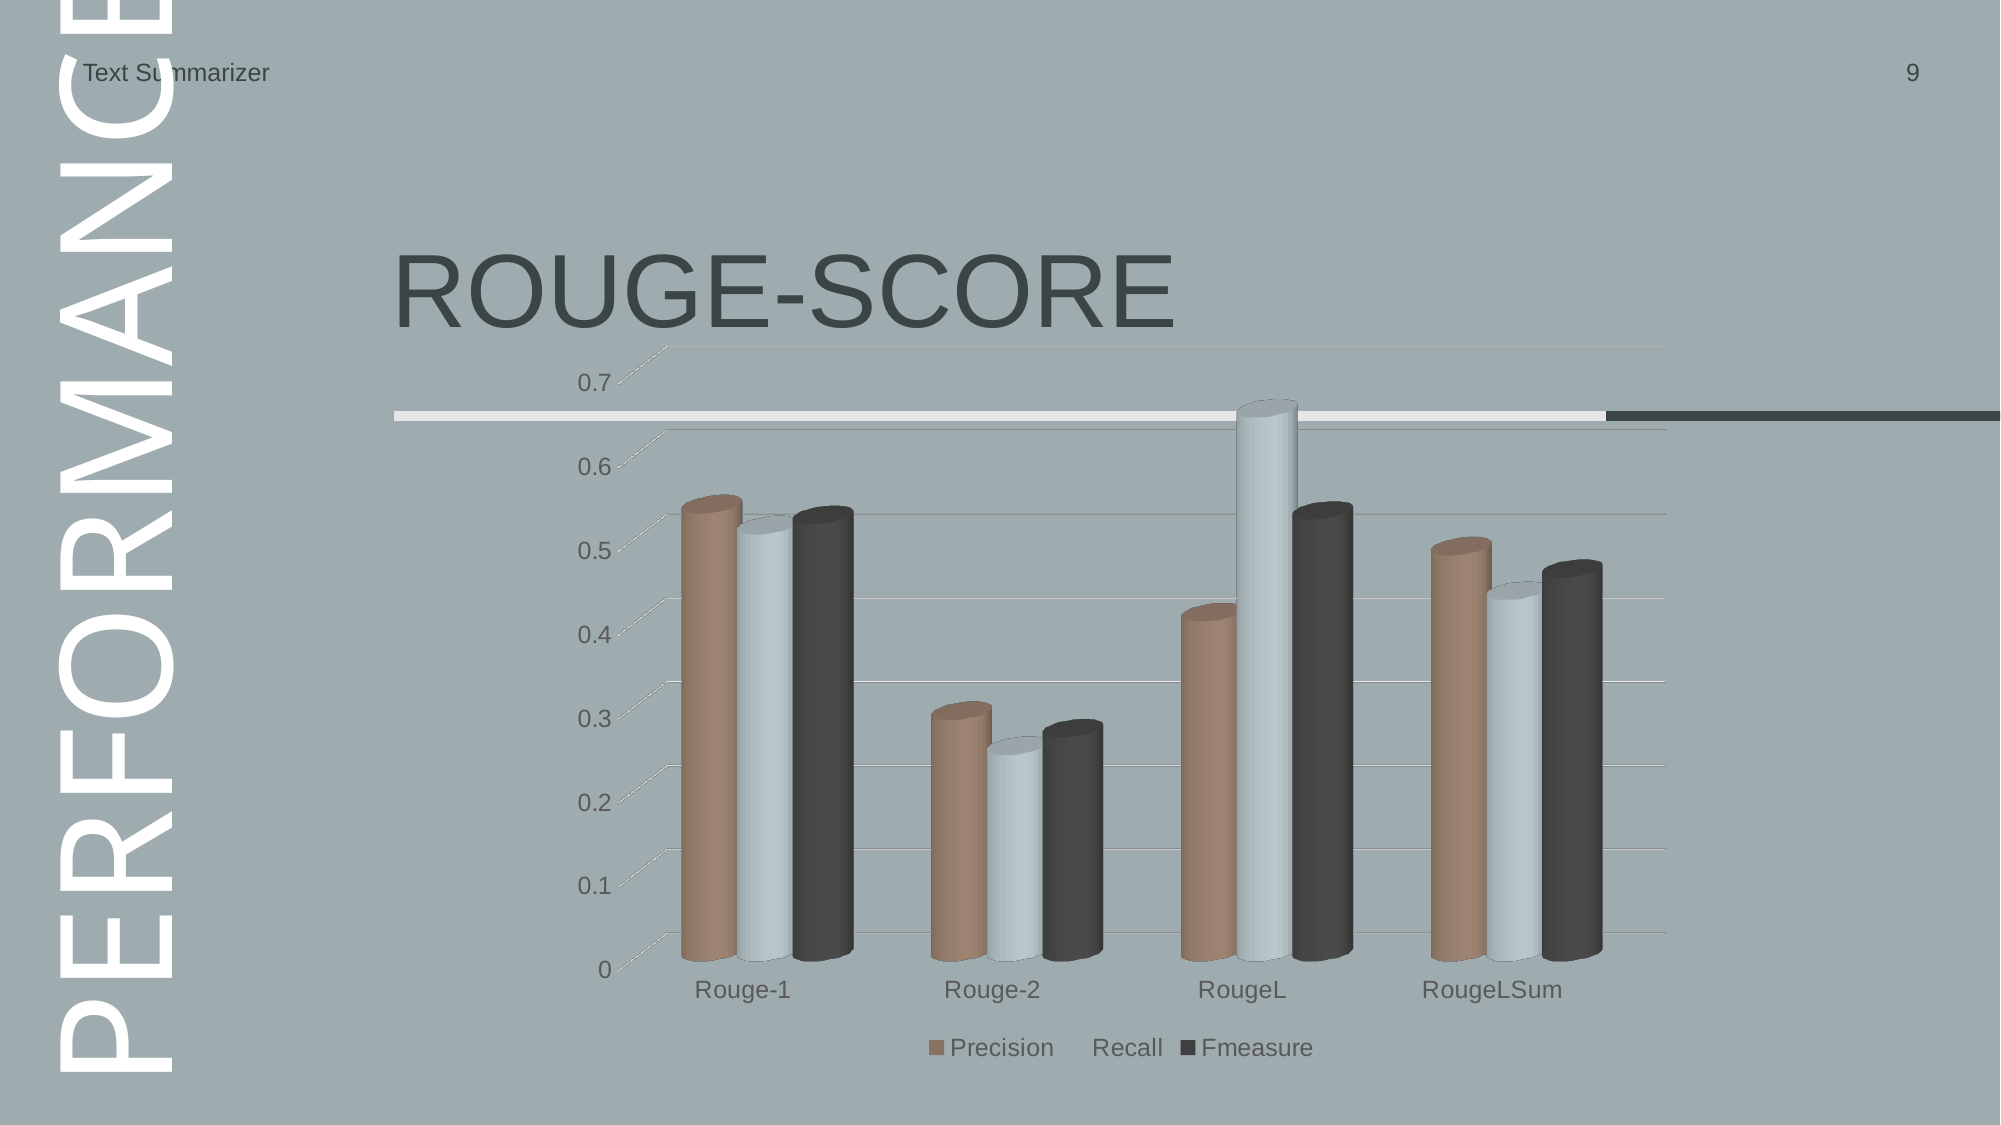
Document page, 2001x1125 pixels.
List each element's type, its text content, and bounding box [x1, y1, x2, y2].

footer Text Summarizer [161, 49, 368, 95]
title Rouge-score [376, 239, 1607, 356]
slide_number 9 [1660, 49, 1935, 95]
text_box Performance [45, 0, 161, 1103]
chart [541, 331, 1702, 1067]
